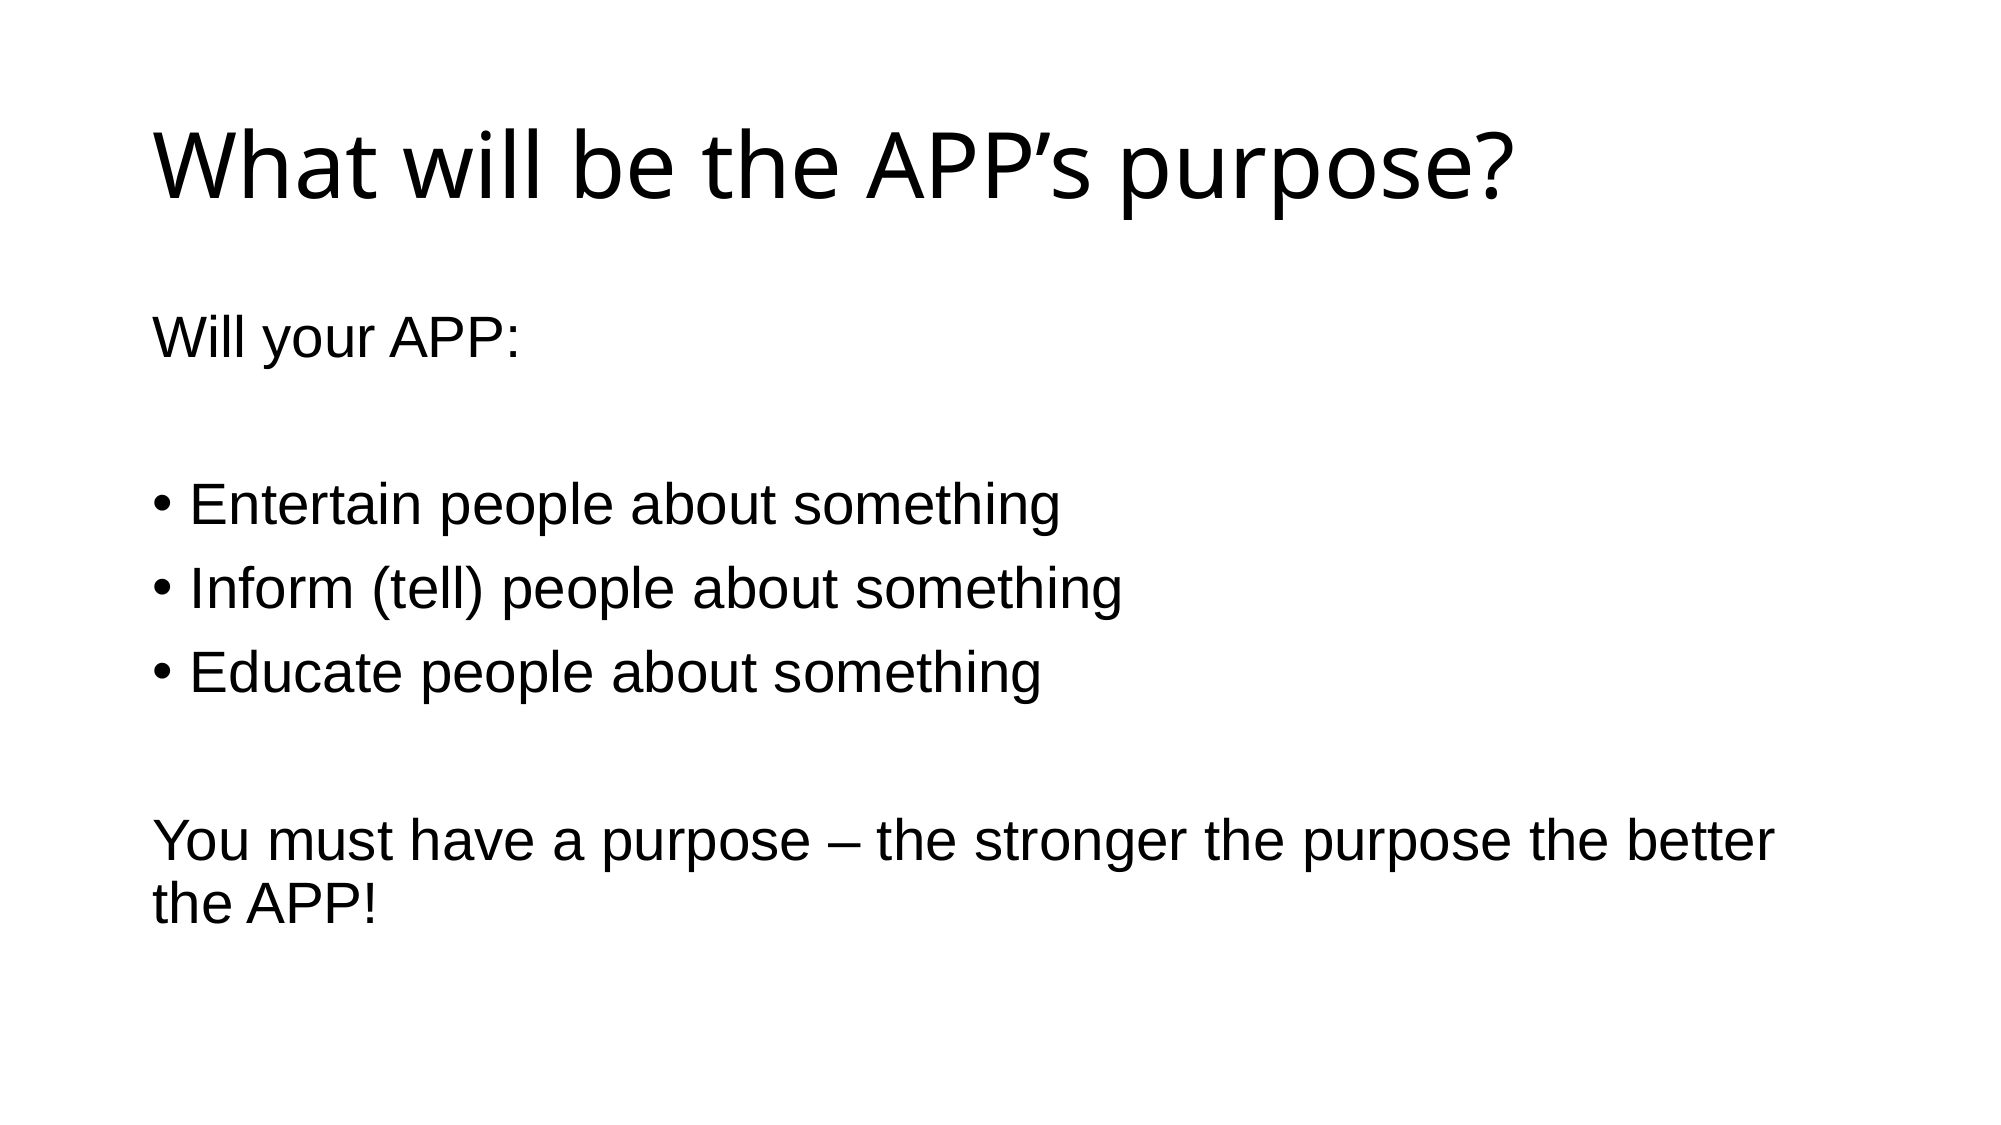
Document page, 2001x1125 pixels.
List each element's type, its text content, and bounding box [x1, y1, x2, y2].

list Will your APP: Entertain people about something Inform (tell) people about something Educate people about something You must have a purpose – the stronger the purpose the better the APP! [137, 299, 1863, 1014]
title What will be the APP’s purpose? [137, 59, 1863, 278]
